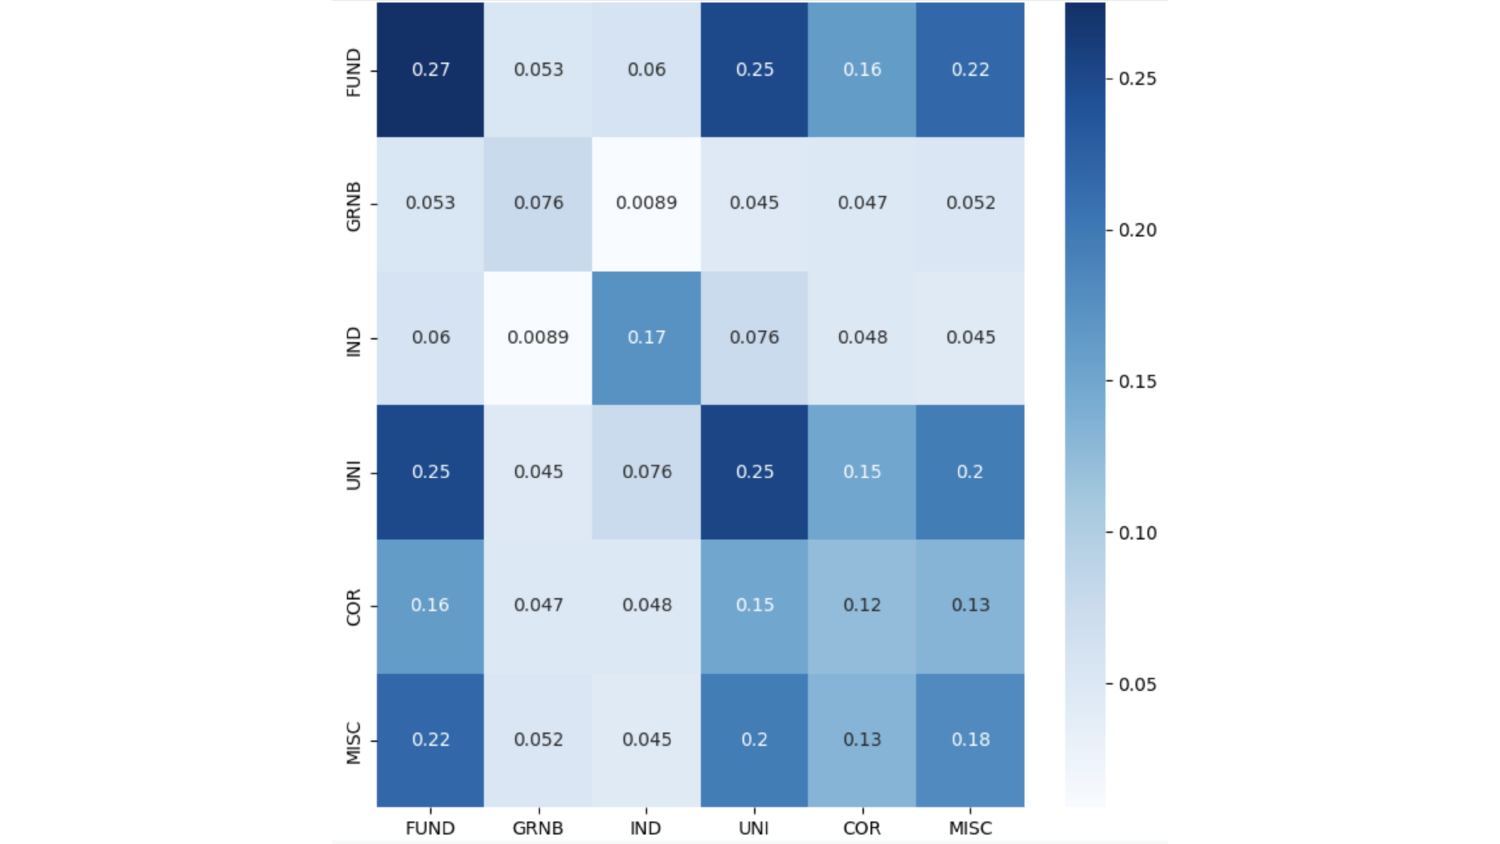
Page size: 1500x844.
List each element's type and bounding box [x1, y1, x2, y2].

picture [332, 0, 1168, 844]
